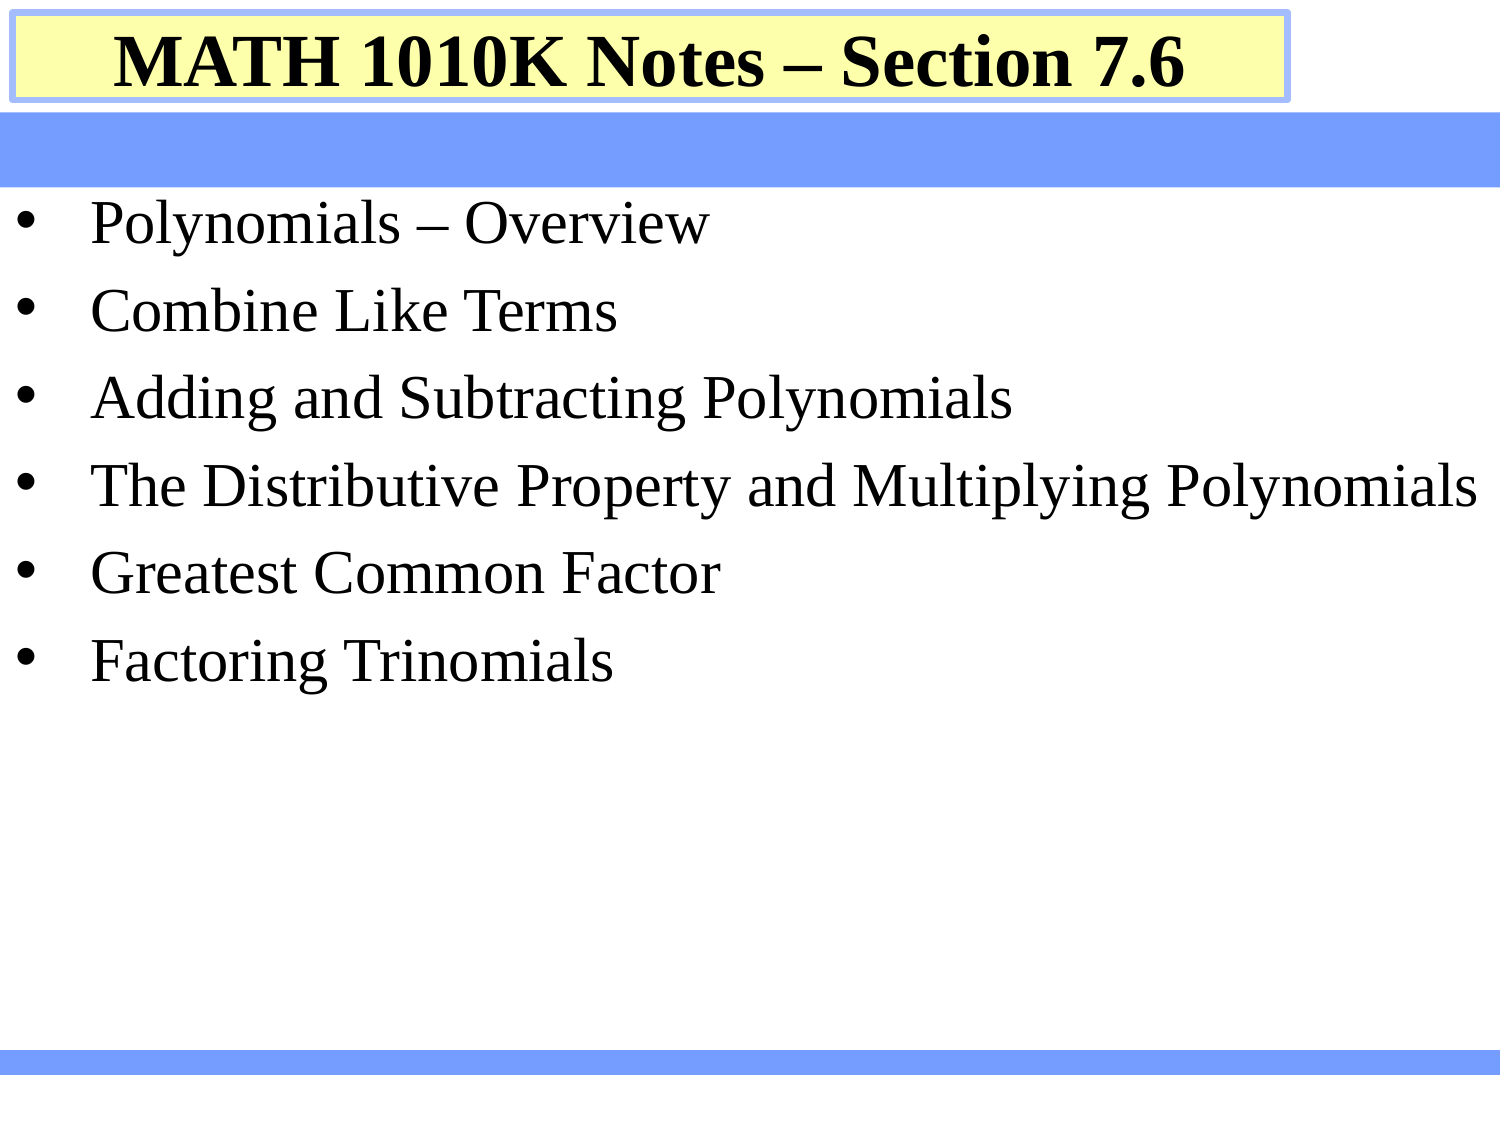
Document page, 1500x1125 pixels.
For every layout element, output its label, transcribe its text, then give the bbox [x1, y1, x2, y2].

list Polynomials – Overview Combine Like Terms Adding and Subtracting Polynomials The Distributive Property and Multiplying Polynomials Greatest Common Factor Factoring Trinomials [0, 200, 1500, 763]
text_box MATH 1010K Notes – Section 7.6 [10, 10, 1289, 102]
